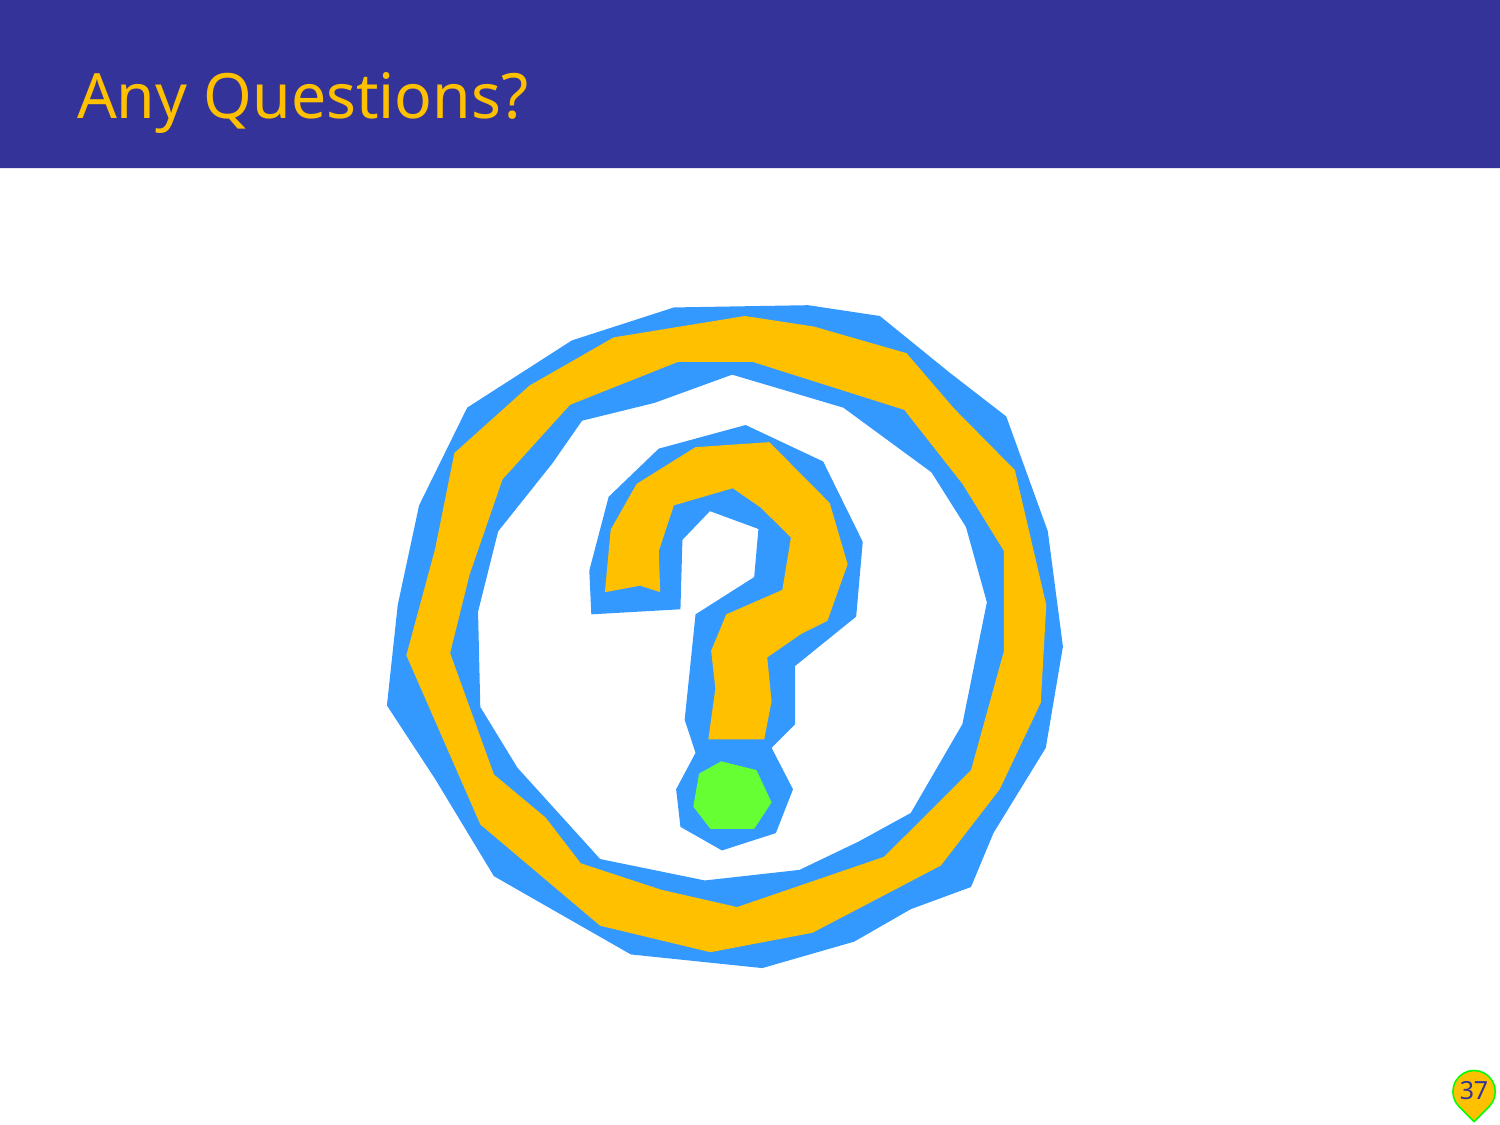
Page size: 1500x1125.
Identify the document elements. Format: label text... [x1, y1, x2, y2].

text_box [386, 304, 1064, 969]
title Any Questions? [61, 24, 1465, 139]
footer 37 [1431, 1040, 1500, 1117]
